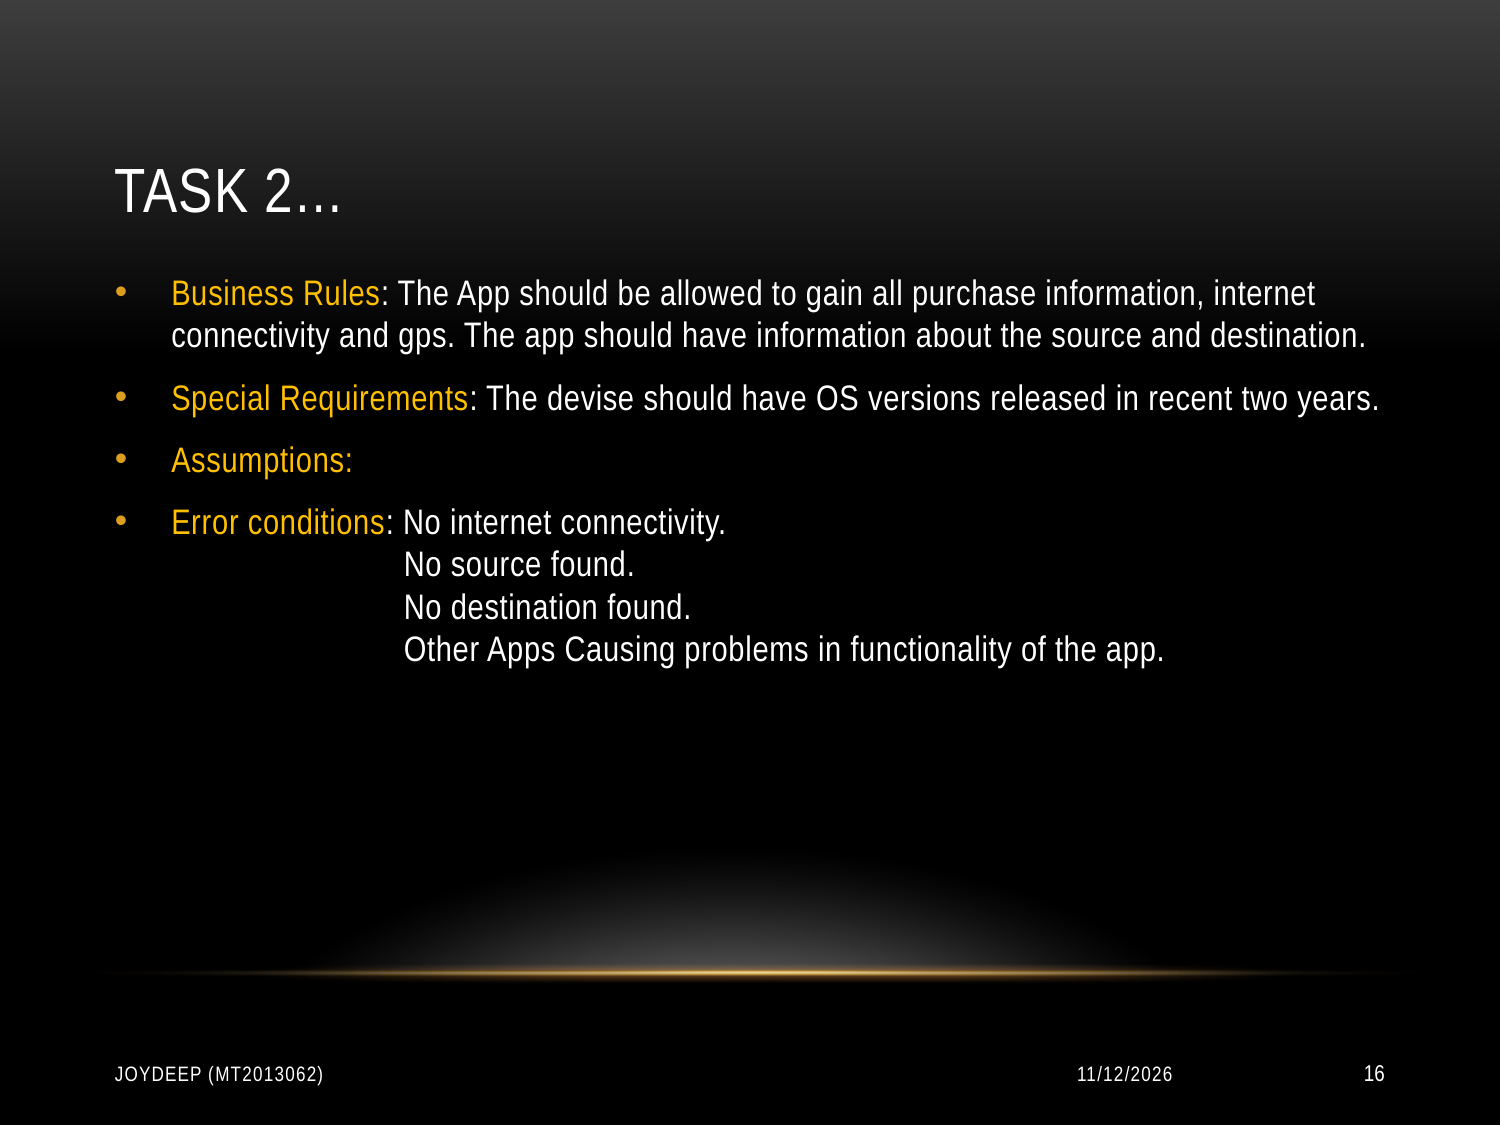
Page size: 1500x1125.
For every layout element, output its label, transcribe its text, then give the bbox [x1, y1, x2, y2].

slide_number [937, 1042, 1188, 1103]
footer Joydeep (MT2013062) [99, 1042, 575, 1103]
slide_number 16 [1237, 1042, 1400, 1103]
list Business Rules: The App should be allowed to gain all purchase information, internet connectivity and gps. The app should have information about the source and destination. Special Requirements: The devise should have OS versions released in recent two years. Assumptions: Error conditions: No internet connectivity. No source found. No destination found. Other Apps Causing problems in functionality of the app. [99, 262, 1400, 938]
picture [0, 0, 1500, 1125]
title Task 2… [99, 45, 1400, 233]
